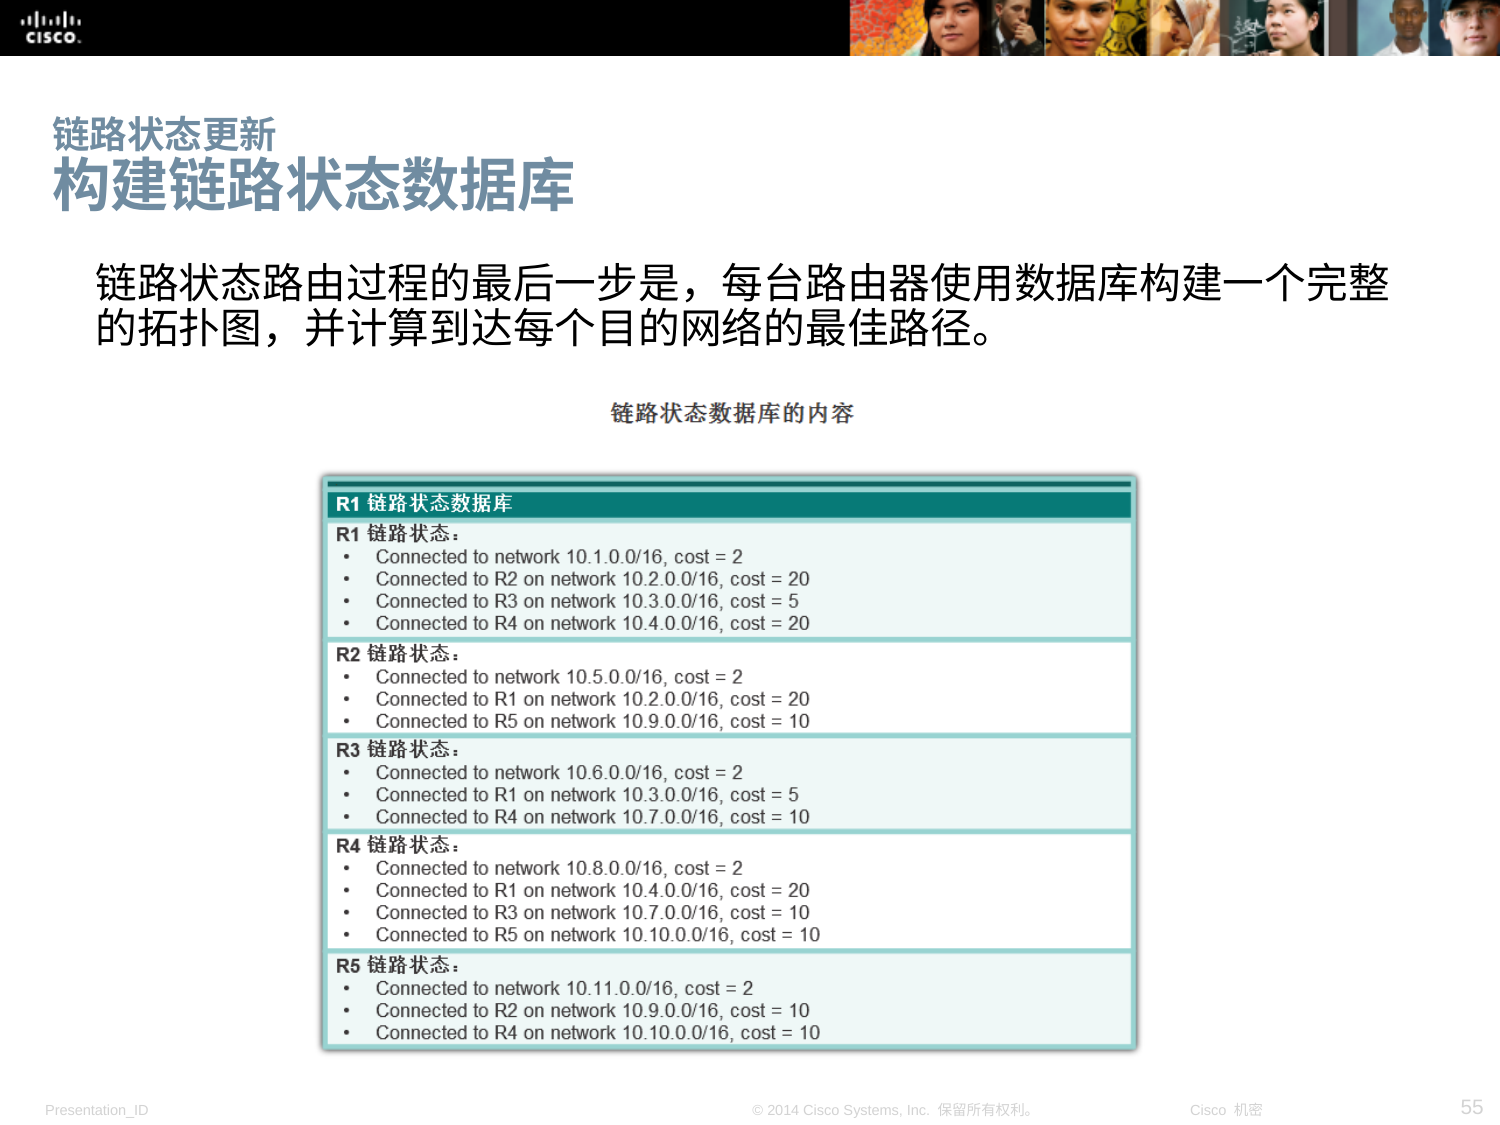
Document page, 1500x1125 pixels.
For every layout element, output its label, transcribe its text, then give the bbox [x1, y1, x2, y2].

picture [0, 0, 1500, 56]
text_box 链路状态路由过程的最后一步是，每台路由器使用数据库构建一个完整的拓扑图，并计算到达每个目的网络的最佳路径。 [80, 254, 1427, 360]
picture [301, 385, 1151, 1065]
title 链路状态更新 构建链路状态数据库 [38, 80, 1427, 227]
